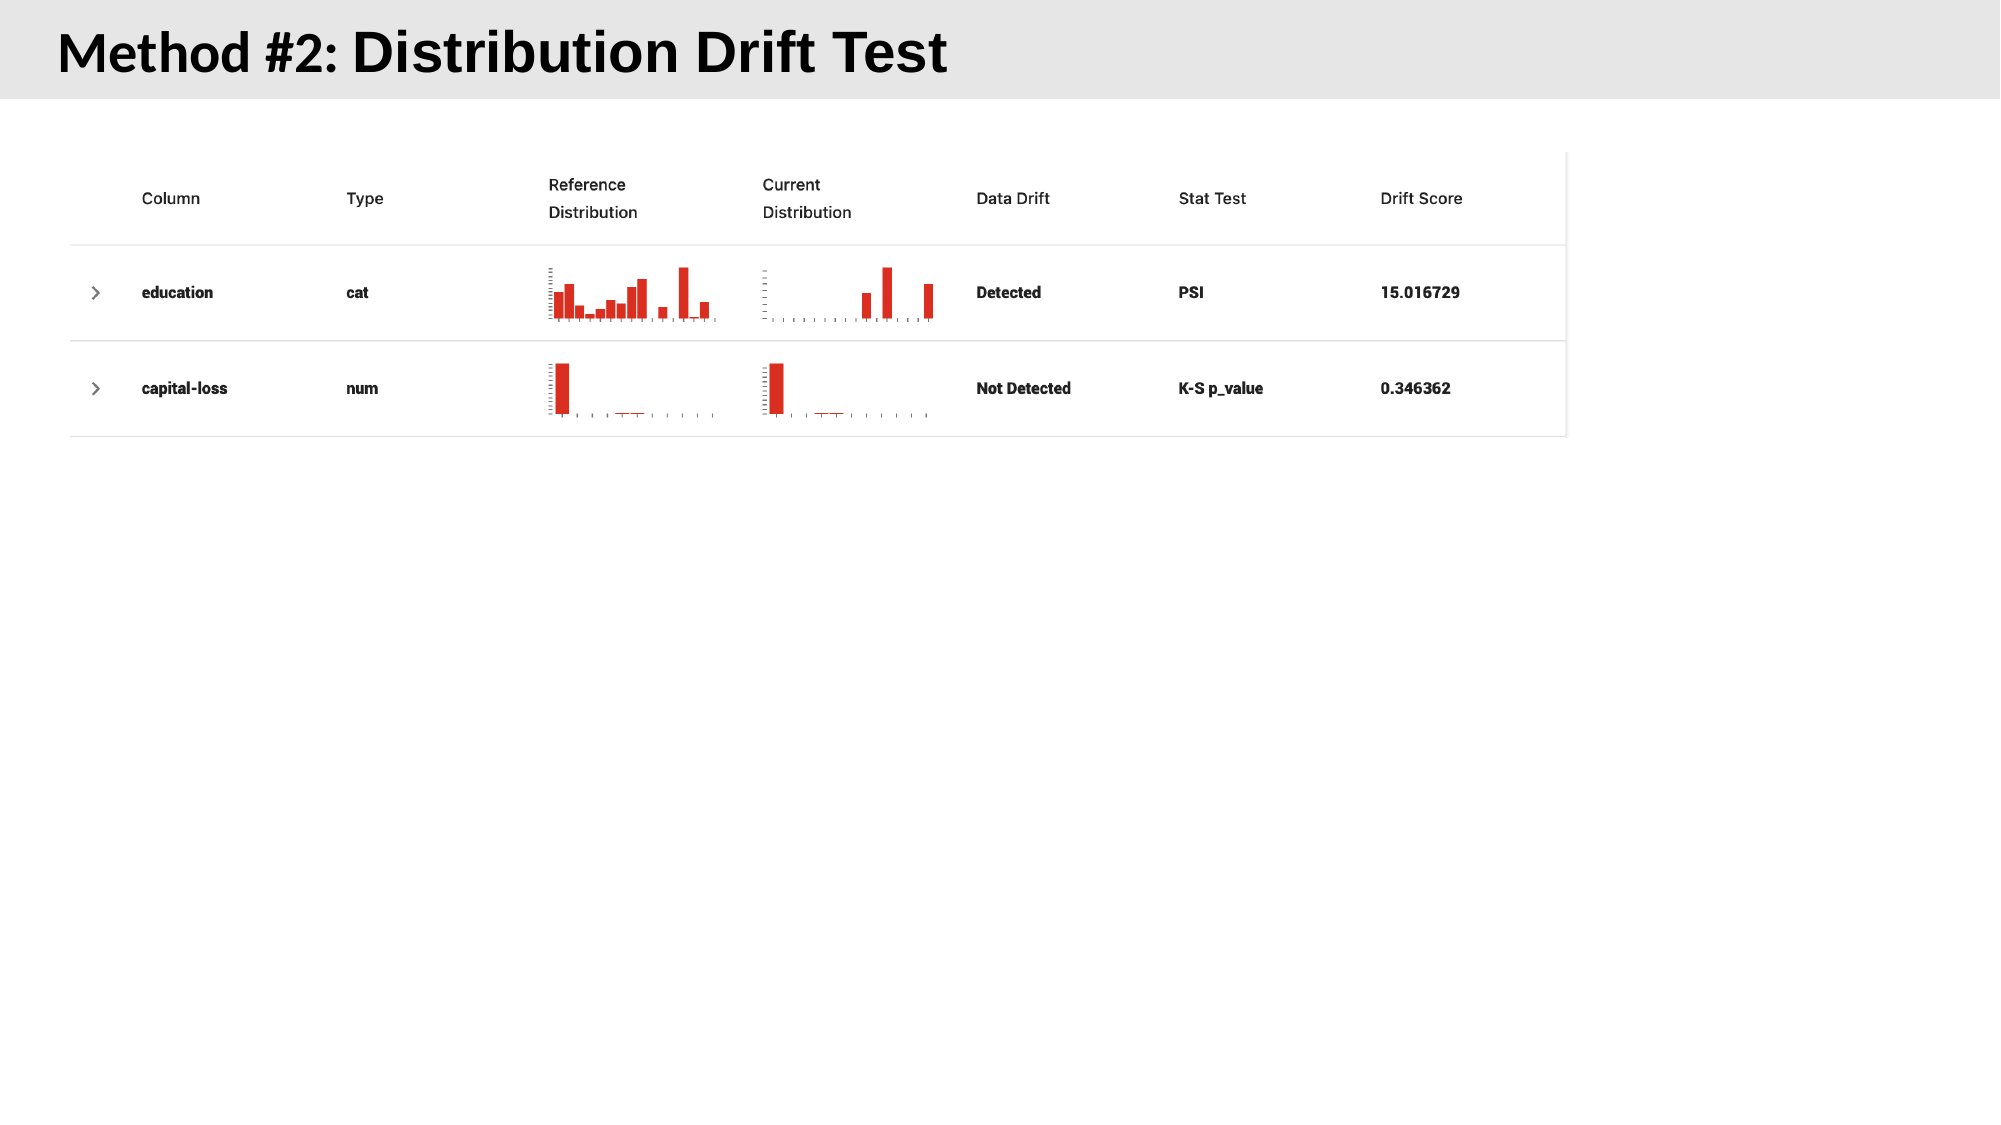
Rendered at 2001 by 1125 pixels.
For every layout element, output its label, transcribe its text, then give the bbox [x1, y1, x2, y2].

text_box [0, 0, 2000, 100]
text_box Method #2: Distribution Drift Test [43, 6, 980, 92]
picture [70, 152, 1570, 438]
